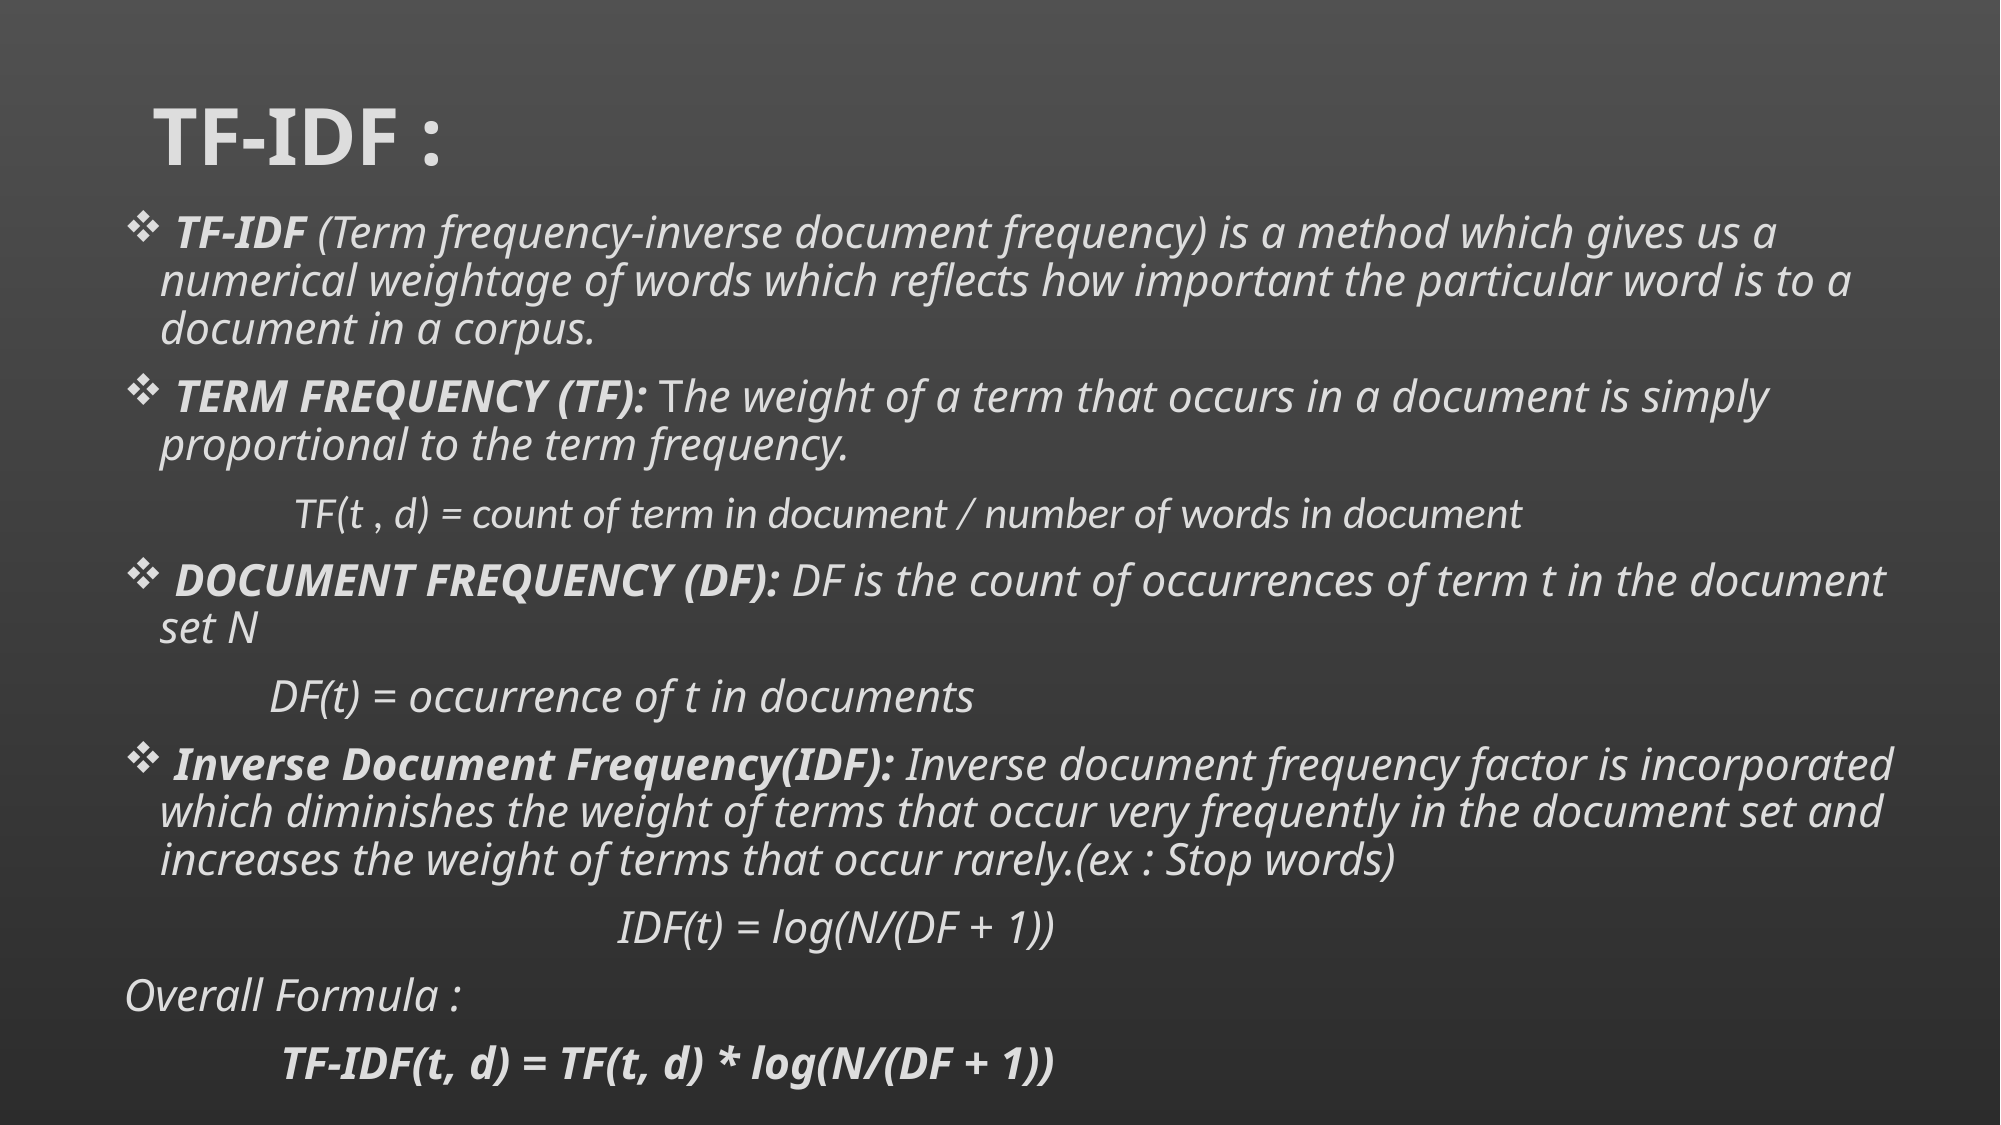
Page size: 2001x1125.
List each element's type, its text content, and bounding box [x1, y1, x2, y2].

list TF-IDF (Term frequency-inverse document frequency) is a method which gives us a numerical weightage of words which reflects how important the particular word is to a document in a corpus. TERM FREQUENCY (TF): The weight of a term that occurs in a document is simply proportional to the term frequency. TF(t , d) = count of term in document / number of words in document DOCUMENT FREQUENCY (DF): DF is the count of occurrences of term t in the document set N DF(t) = occurrence of t in documents Inverse Document Frequency(IDF): Inverse document frequency factor is incorporated which diminishes the weight of terms that occur very frequently in the document set and increases the weight of terms that occur rarely.(ex : Stop words) IDF(t) = log(N/(DF + 1)) Overall Formula : TF-IDF(t, d) = TF(t, d) * log(N/(DF + 1)) [108, 202, 1952, 1103]
title TF-IDF : [137, 59, 1863, 202]
